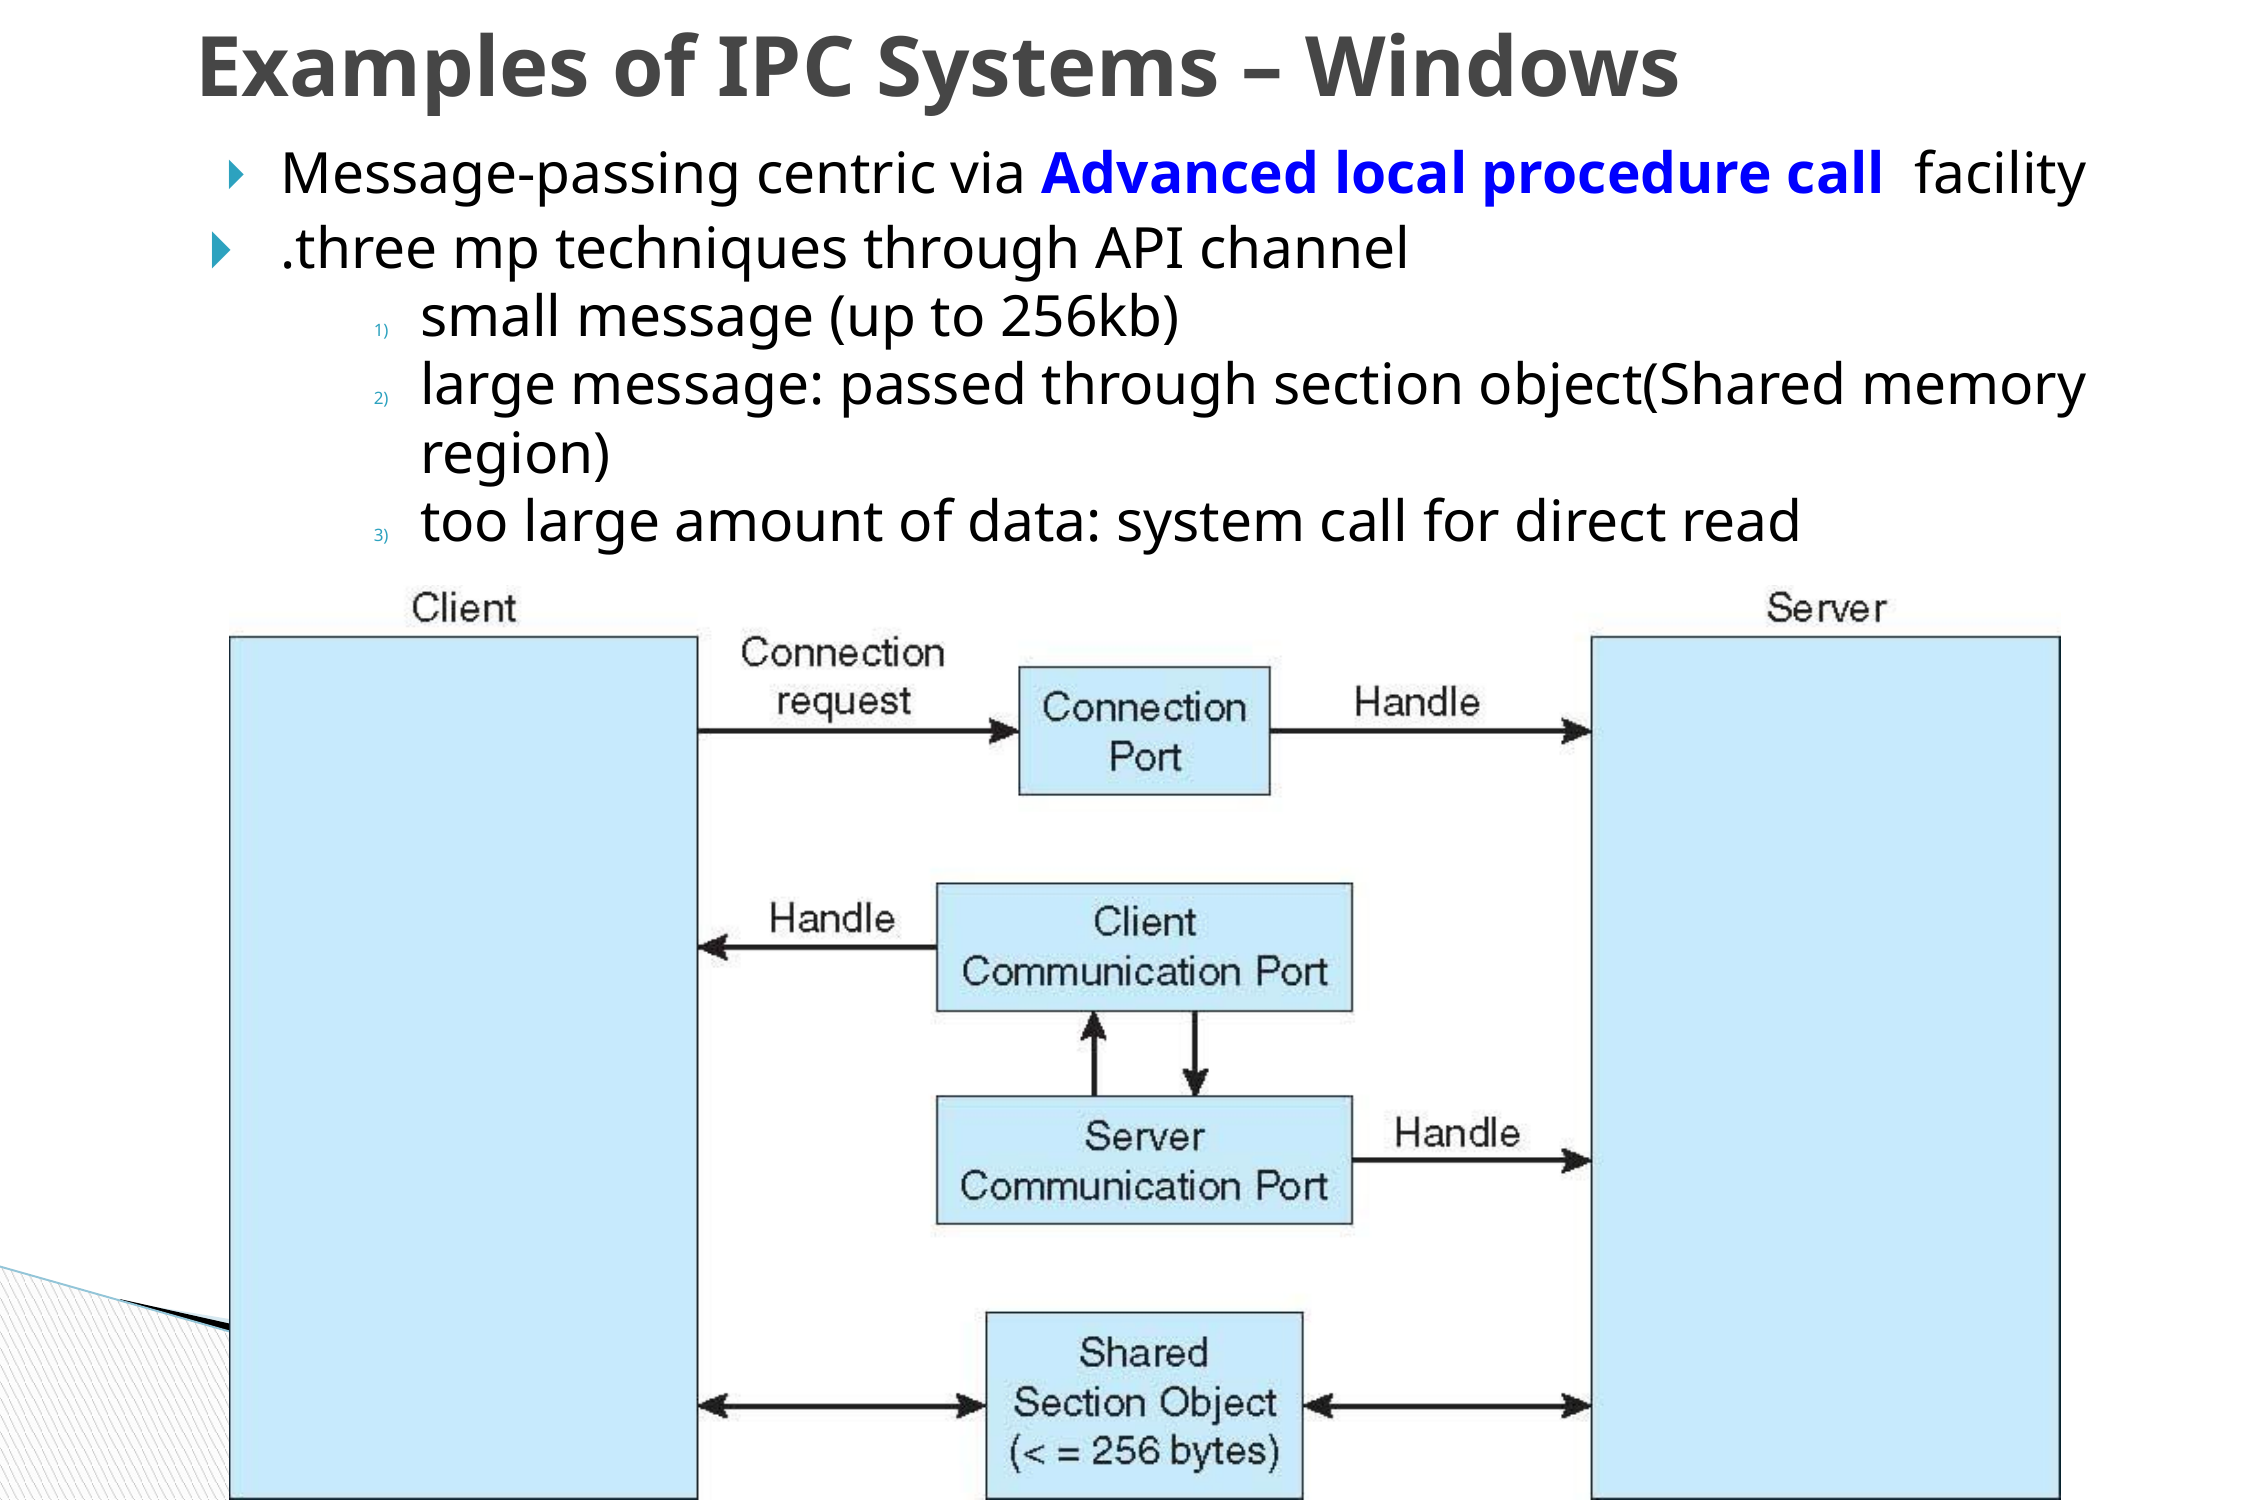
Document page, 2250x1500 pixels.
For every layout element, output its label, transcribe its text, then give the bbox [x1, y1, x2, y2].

title Examples of IPC Systems – Windows [173, 0, 2199, 126]
list Message-passing centric via Advanced local procedure call facility .three mp techniques through API channel small message (up to 256kb) large message: passed through section object(Shared memory region) too large amount of data: system call for direct read [173, 126, 2199, 569]
picture [229, 585, 2061, 1500]
